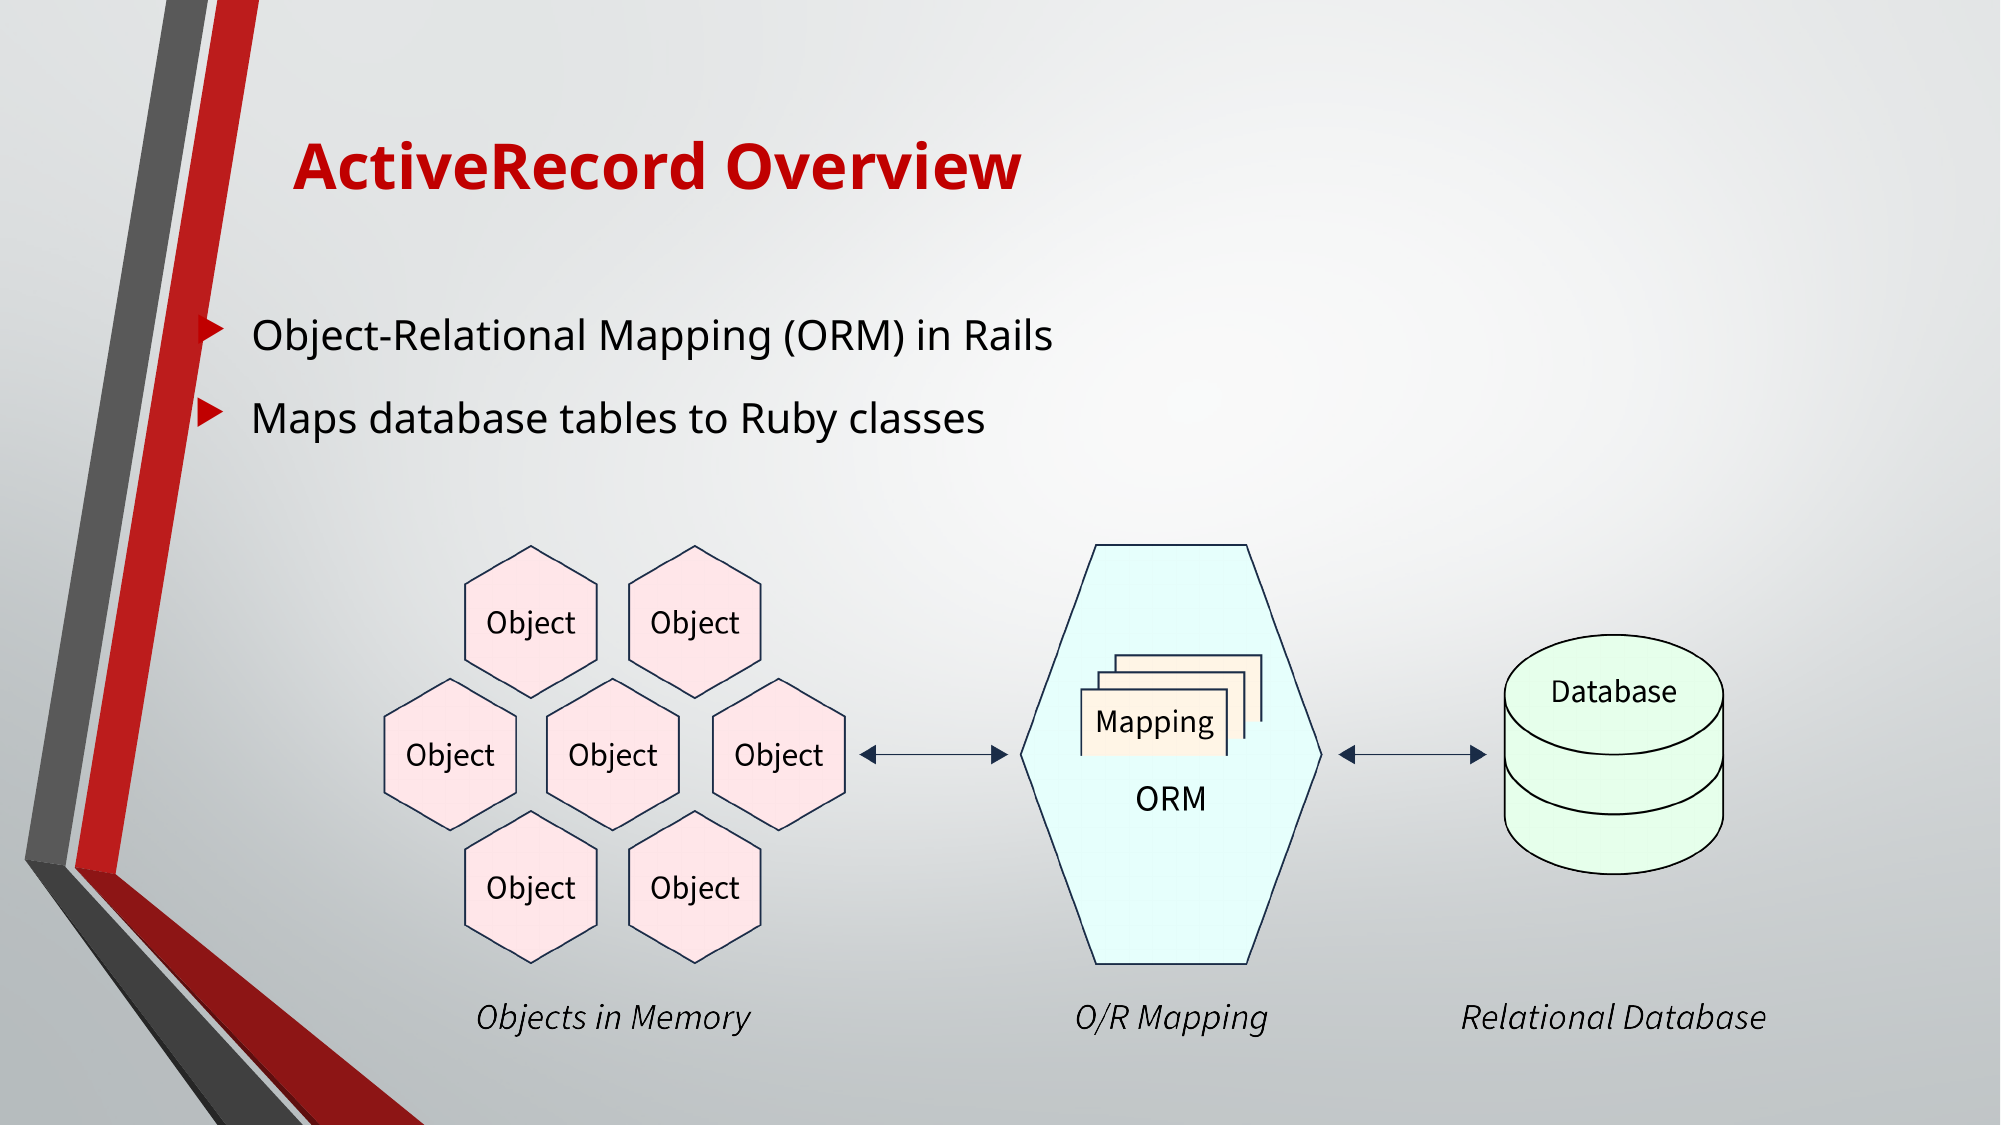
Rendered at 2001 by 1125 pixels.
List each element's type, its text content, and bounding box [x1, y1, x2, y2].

picture [374, 535, 1790, 1071]
title ActiveRecord Overview [258, 118, 1058, 211]
text_box Object-Relational Mapping (ORM) in Rails [180, 301, 1069, 367]
text_box Maps database tables to Ruby classes [179, 384, 1001, 449]
